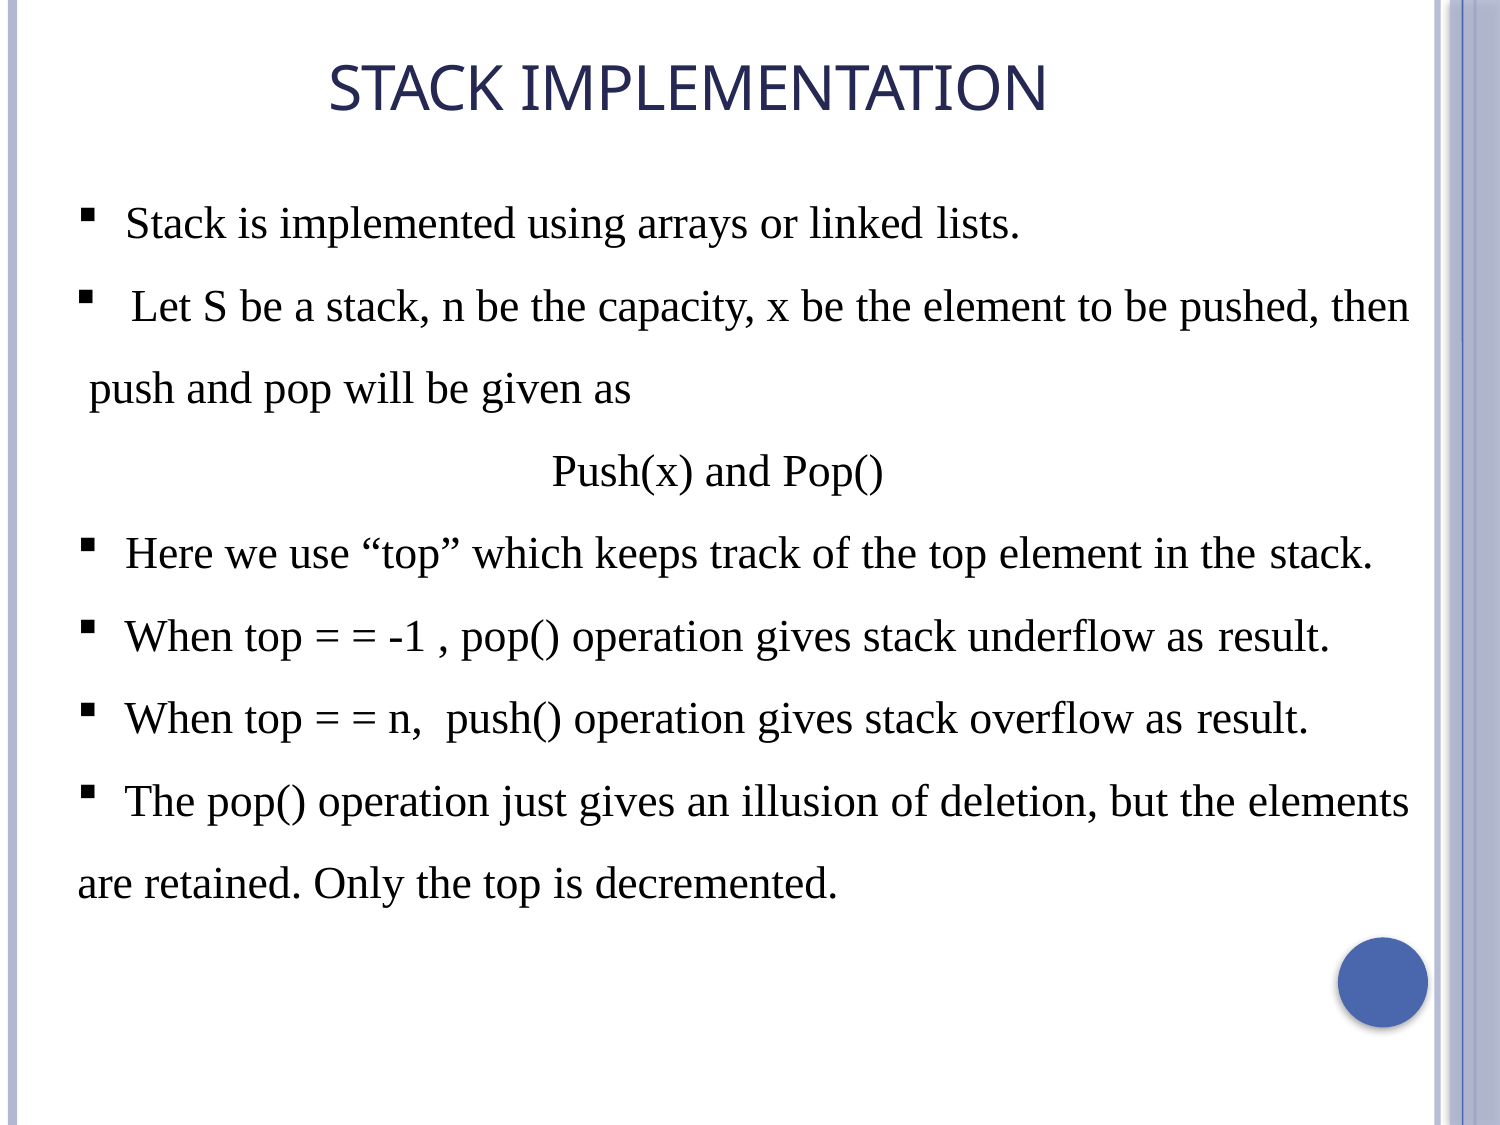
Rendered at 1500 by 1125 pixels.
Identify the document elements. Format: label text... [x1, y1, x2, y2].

title STACK IMPLEMENTATION [326, 0, 1174, 123]
text_box Stack is implemented using arrays or linked lists. Let S be a stack, n be the capacity, x be the element to be pushed, then push and pop will be given as Push(x) and Pop() Here we use “top” which keeps track of the top element in the stack. When top = = -1 , pop() operation gives stack underflow as result. When top = = n, push() operation gives stack overflow as result. The pop() operation just gives an illusion of deletion, but the elements are retained. Only the top is decremented. [75, 190, 1415, 908]
